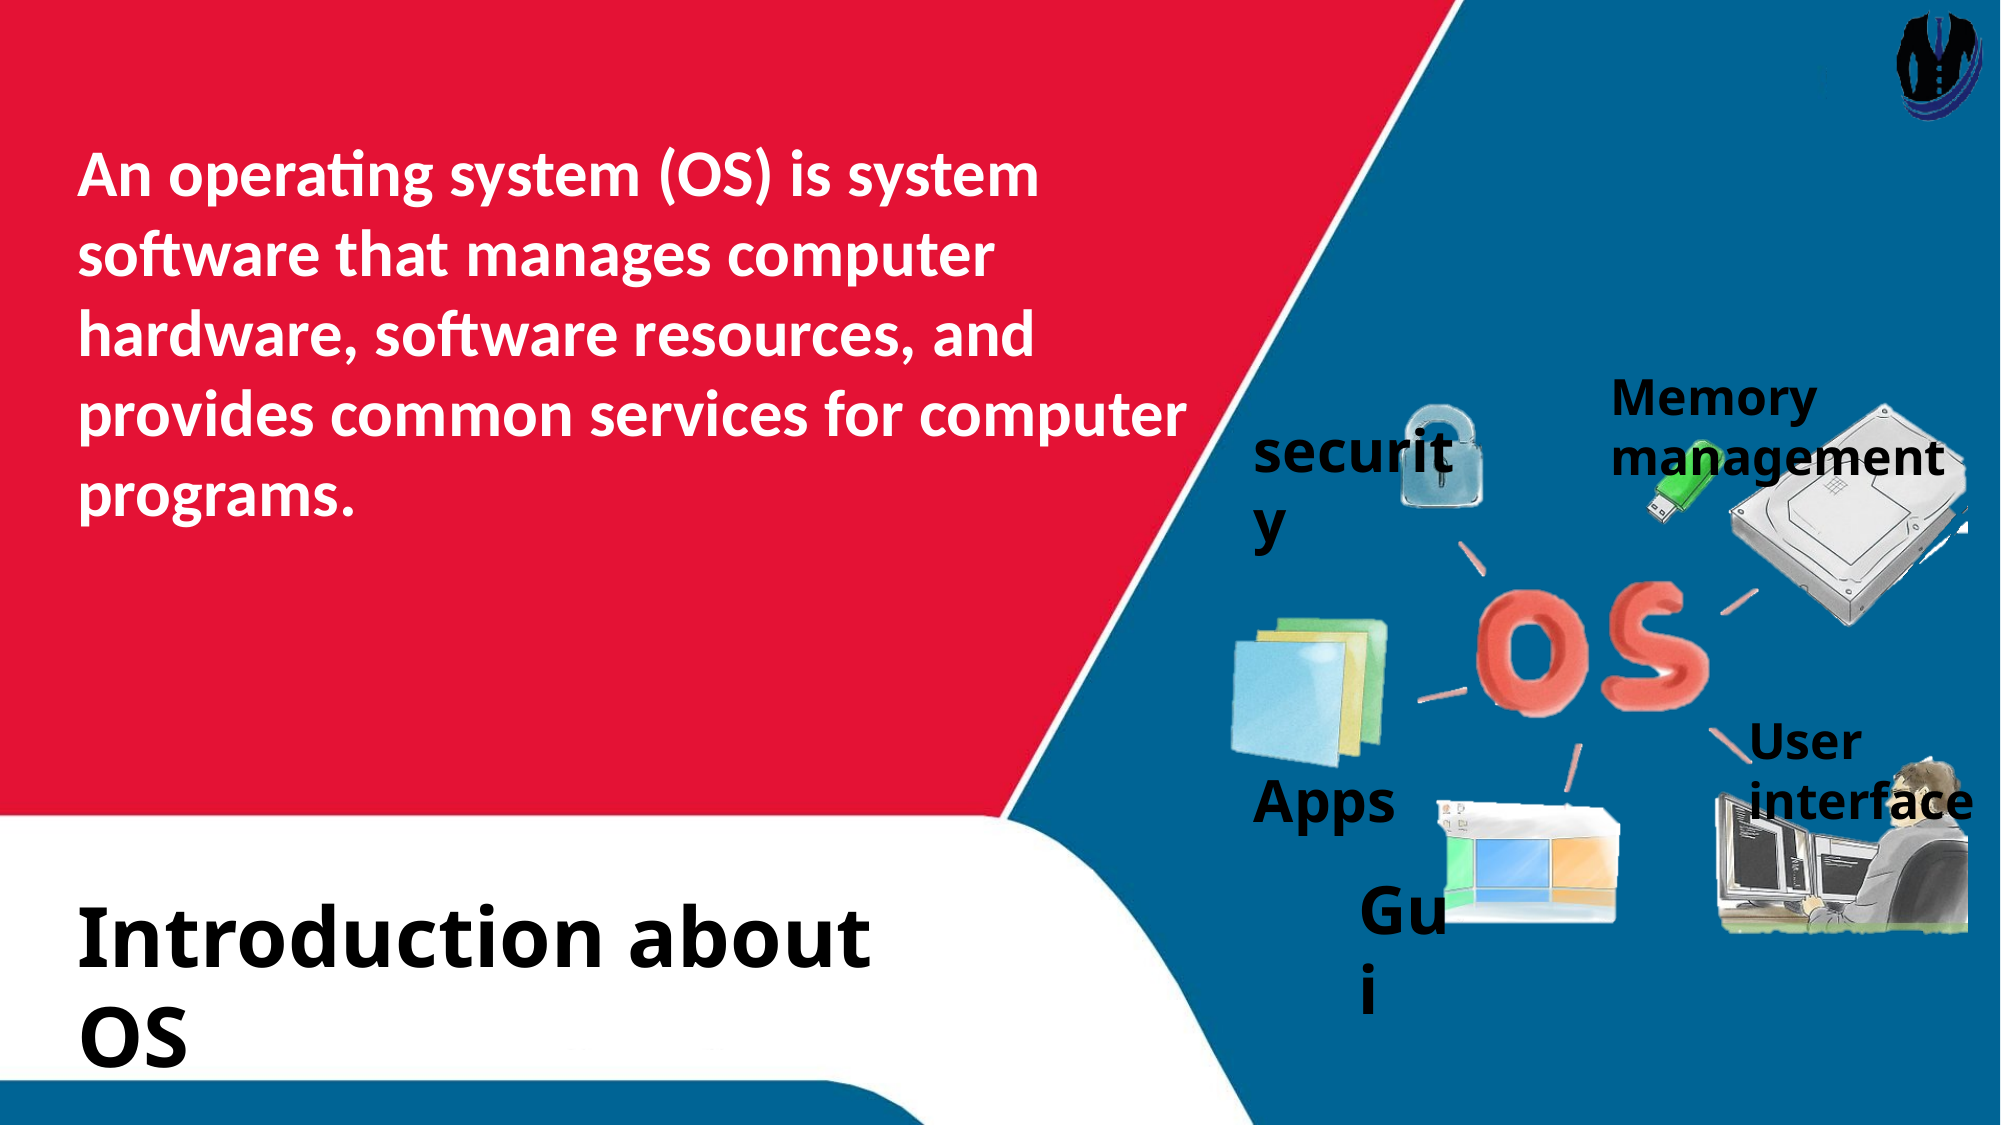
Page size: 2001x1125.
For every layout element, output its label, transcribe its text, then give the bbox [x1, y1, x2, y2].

picture [0, 0, 1464, 1125]
text_box An operating system (OS) is system software that manages computer hardware, software resources, and provides common services for computer programs. [62, 122, 1244, 537]
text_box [1205, 358, 2000, 957]
text_box Introduction about OS [62, 876, 993, 1092]
picture [1898, 14, 1983, 121]
